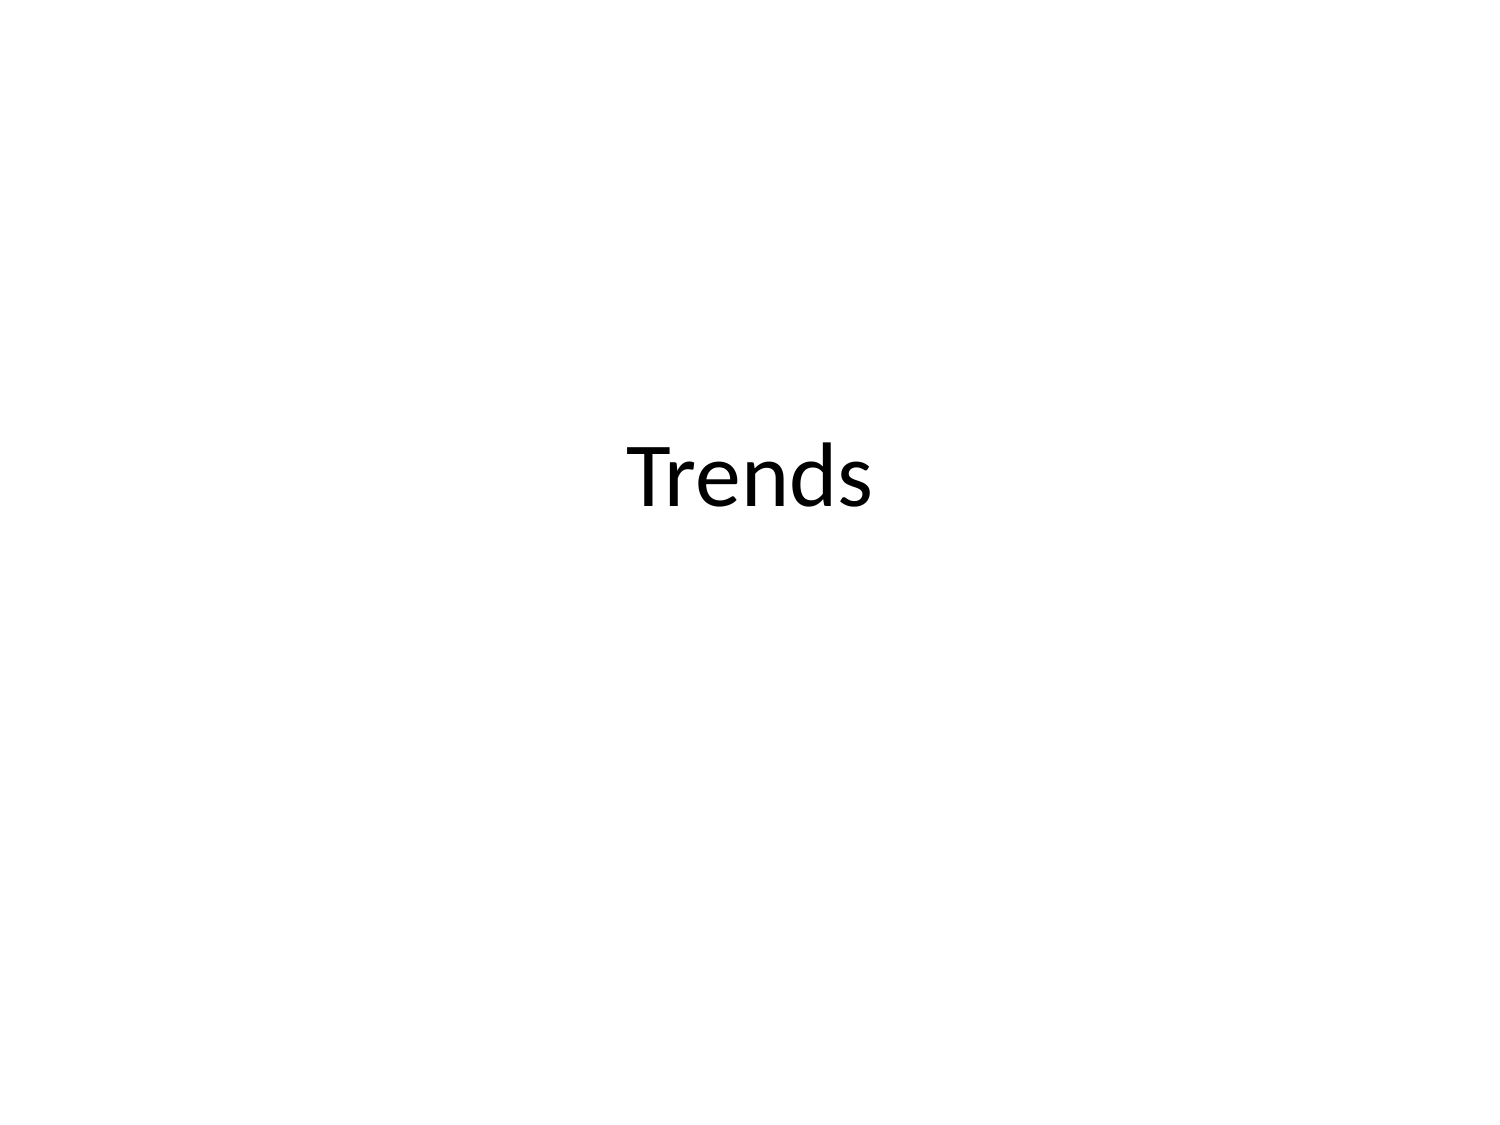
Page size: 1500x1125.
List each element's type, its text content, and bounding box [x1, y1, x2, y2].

title Trends [112, 349, 1388, 591]
